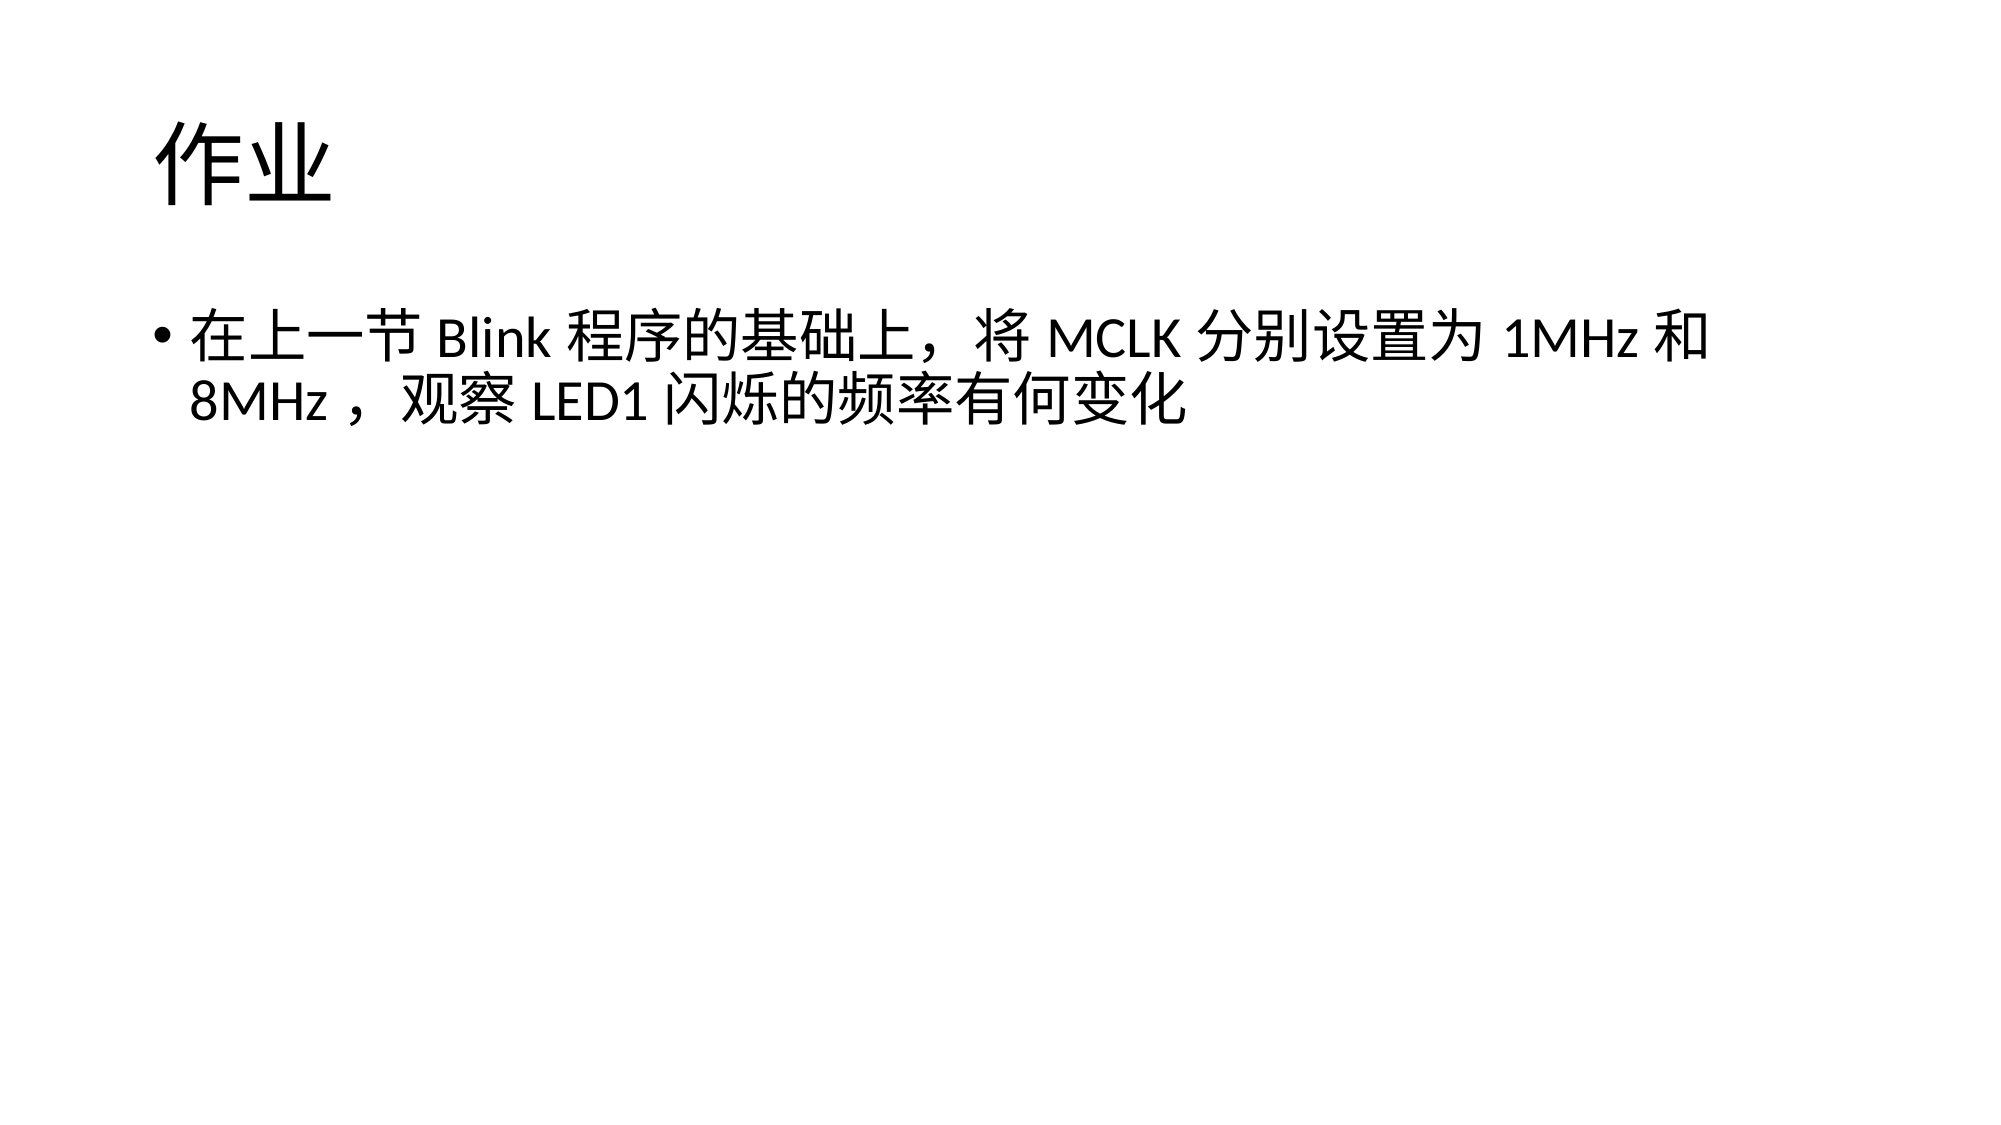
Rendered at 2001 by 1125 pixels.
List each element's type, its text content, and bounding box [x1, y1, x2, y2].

list 在上一节Blink程序的基础上，将MCLK分别设置为1MHz和8MHz，观察LED1闪烁的频率有何变化 [137, 299, 1863, 1014]
title 作业 [137, 59, 1863, 278]
